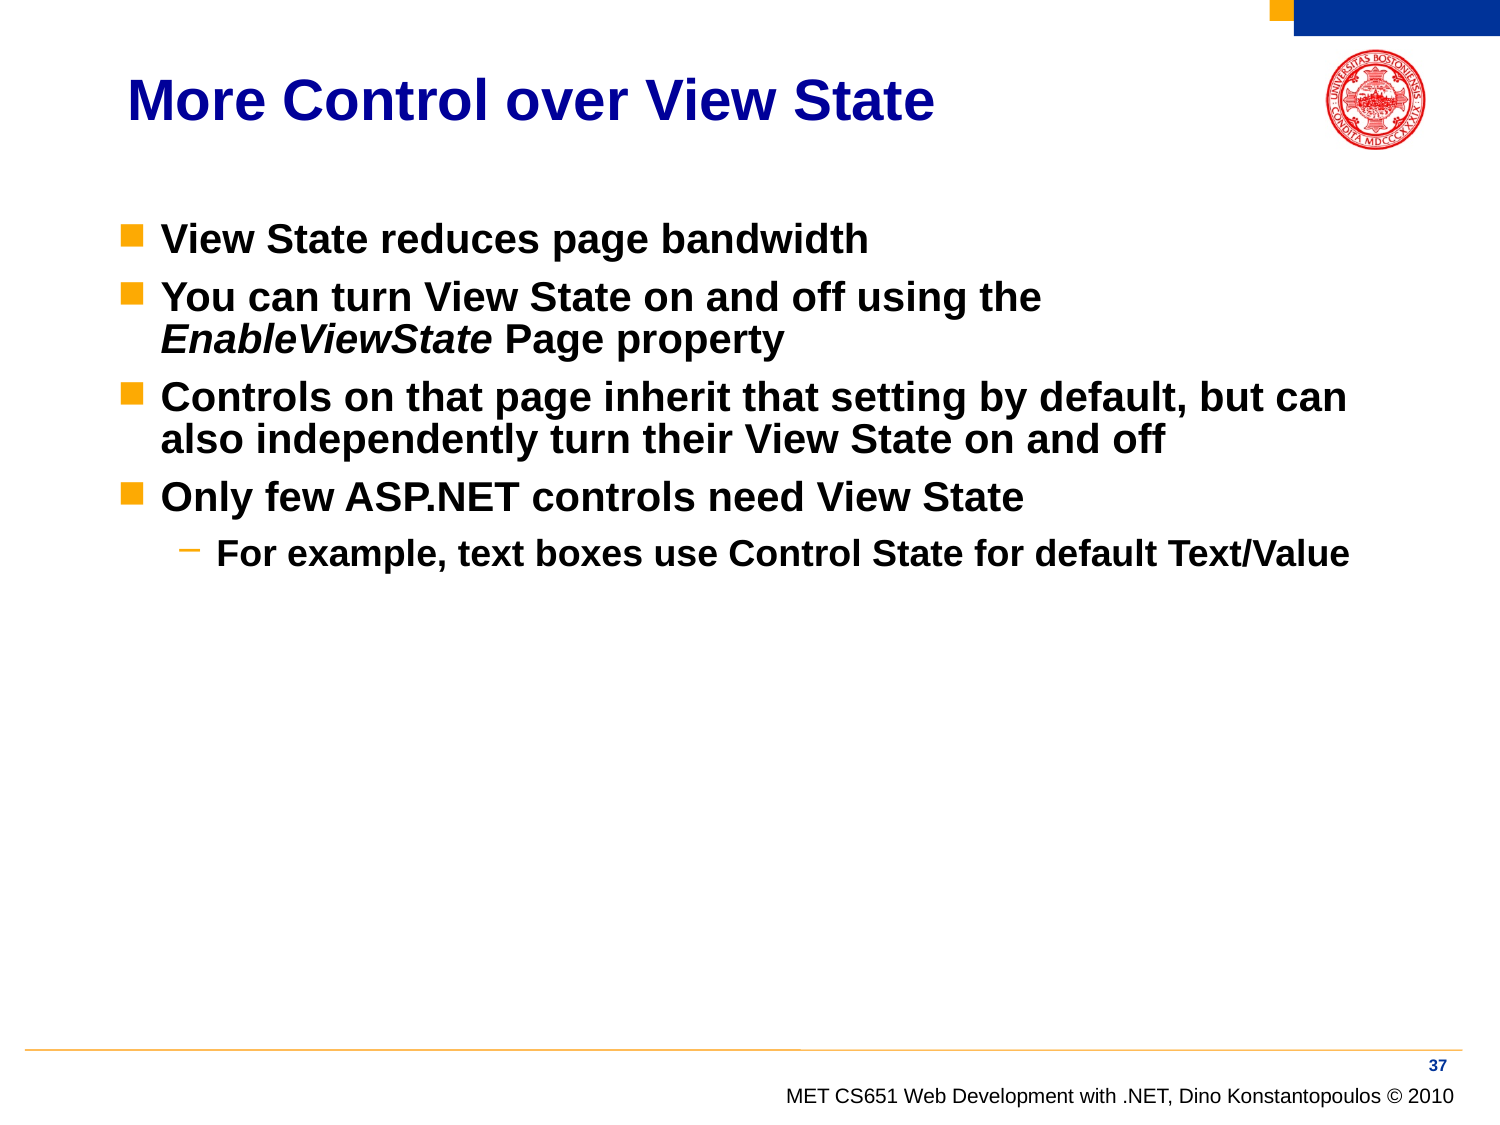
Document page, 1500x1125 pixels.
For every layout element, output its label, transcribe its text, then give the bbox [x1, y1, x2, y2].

picture [1325, 49, 1426, 150]
title More Control over View State [112, 62, 1288, 151]
list View State reduces page bandwidth You can turn View State on and off using the EnableViewState Page property Controls on that page inherit that setting by default, but can also independently turn their View State on and off Only few ASP.NET controls need View State For example, text boxes use Control State for default Text/Value [108, 212, 1371, 1002]
slide_number 37 [1374, 1049, 1463, 1076]
